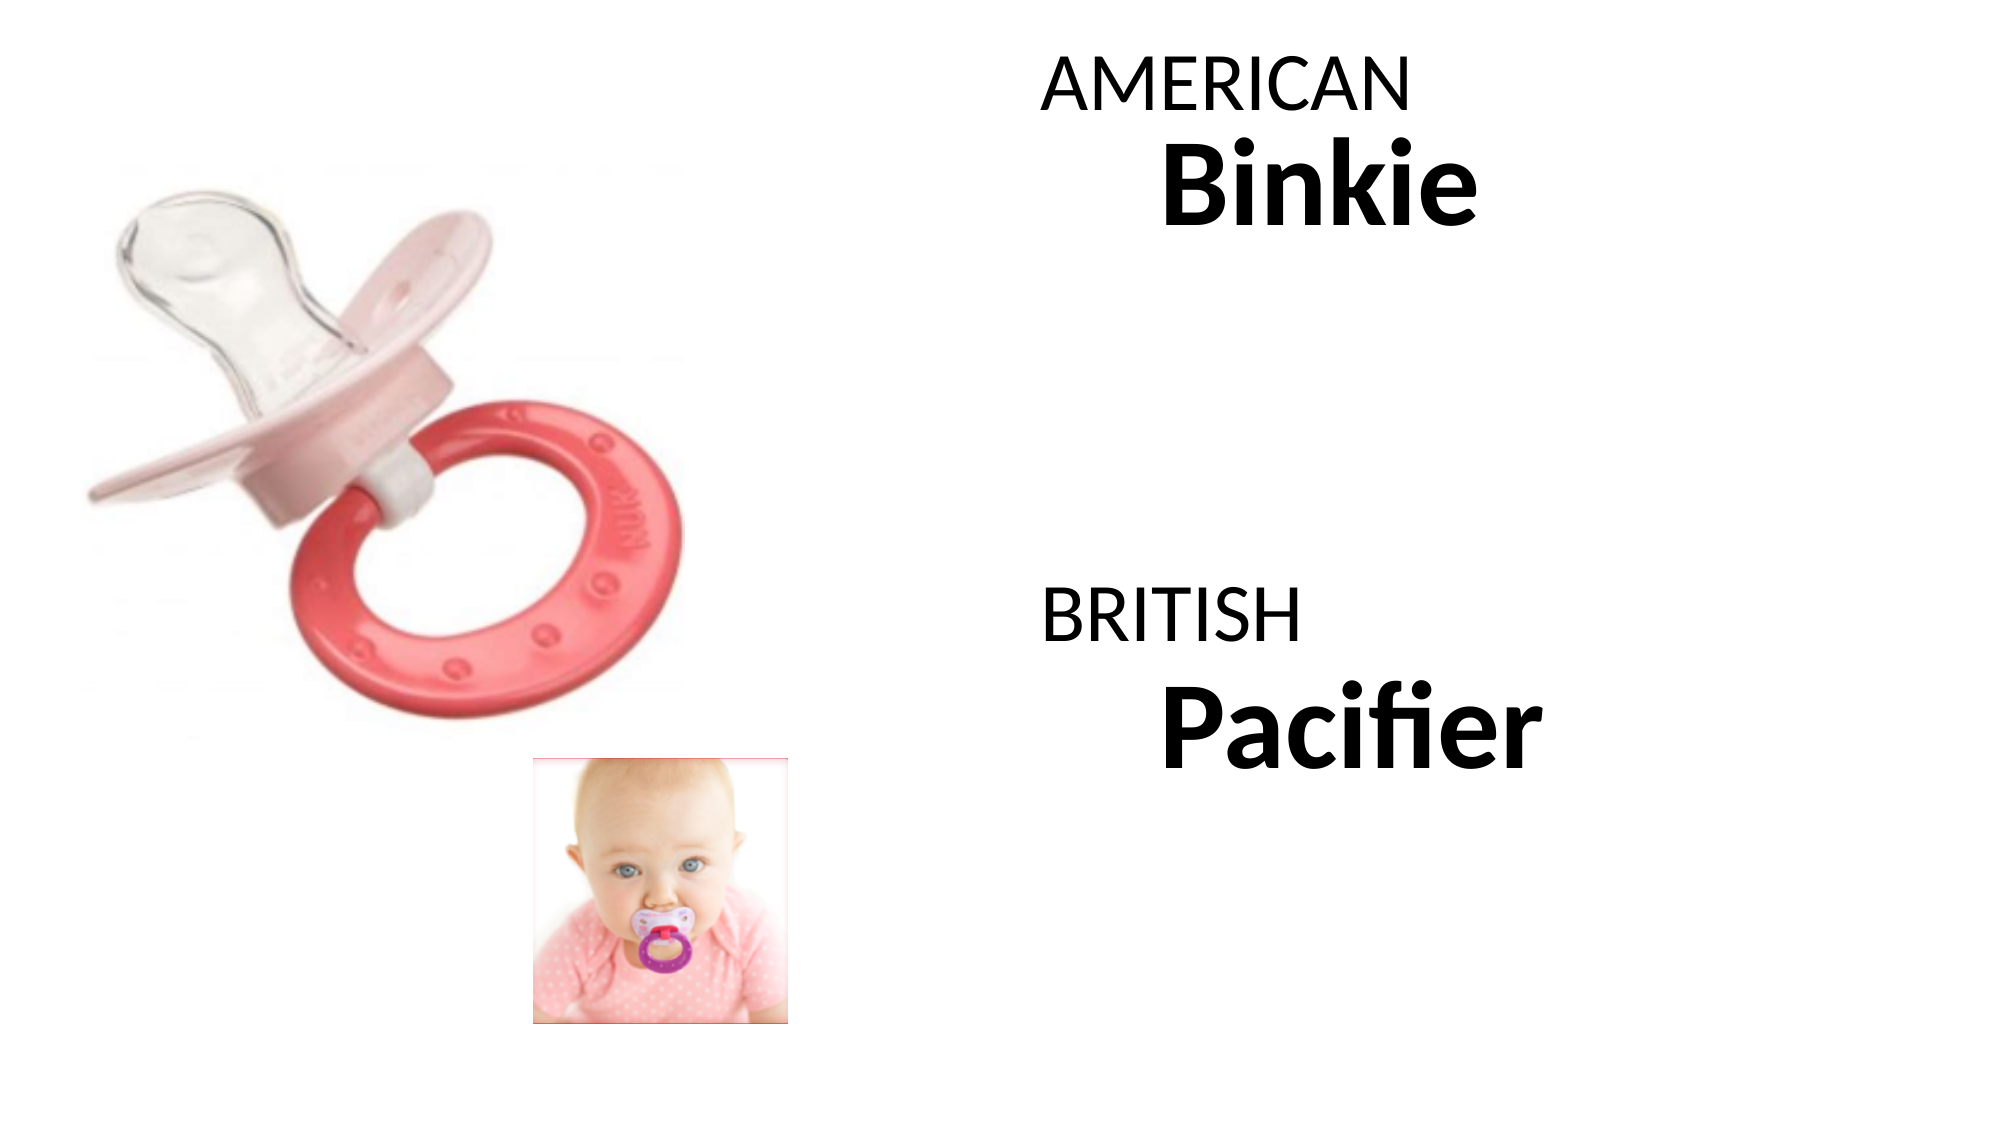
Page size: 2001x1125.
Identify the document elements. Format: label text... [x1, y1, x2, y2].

list AMERICAN [1025, 31, 1842, 162]
text_box Binkie [1144, 109, 1961, 241]
picture [81, 161, 788, 1024]
text_box BRITISH [1025, 562, 1842, 677]
text_box Pacifier [1144, 652, 1961, 767]
